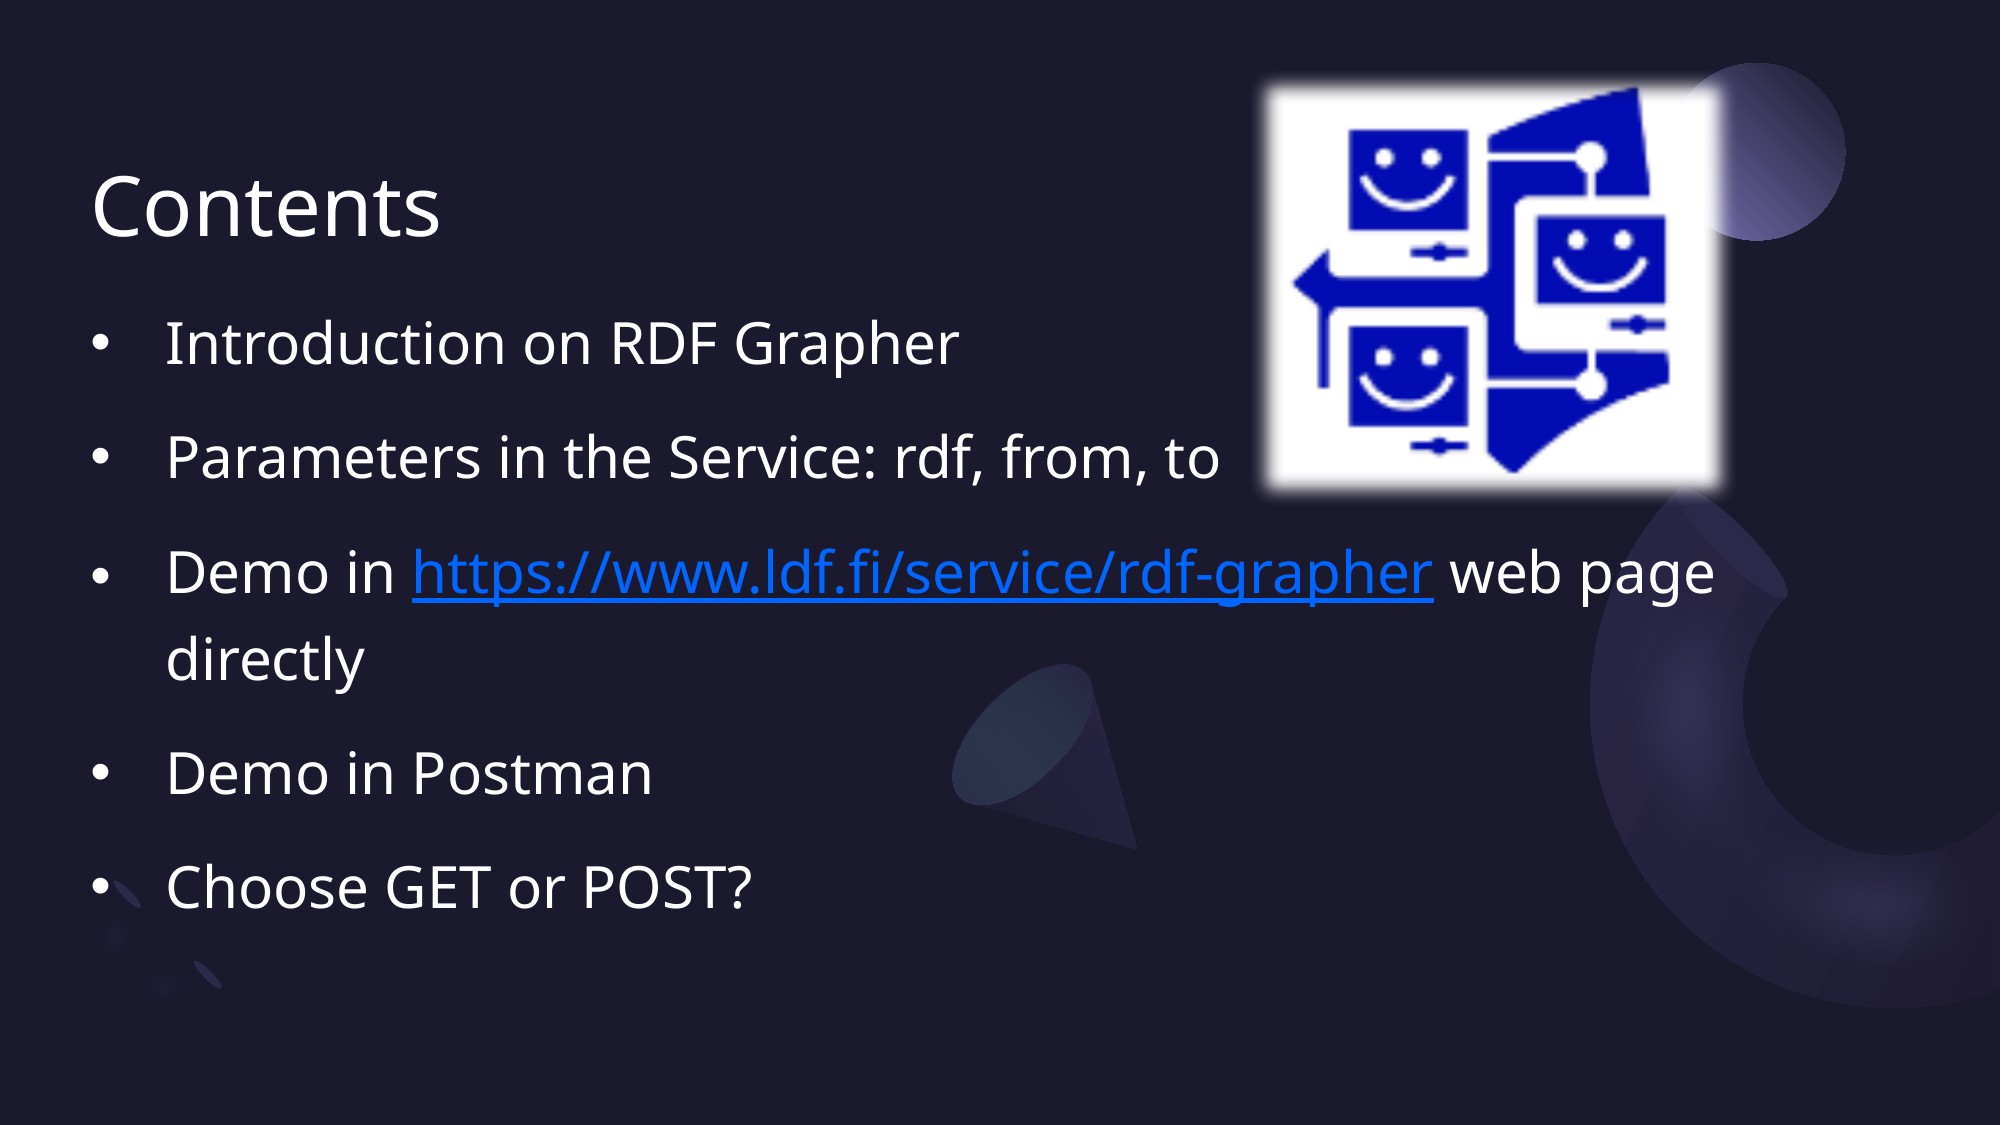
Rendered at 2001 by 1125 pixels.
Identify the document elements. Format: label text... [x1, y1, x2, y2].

title Contents [1738, 79, 1910, 255]
title Contents [90, 79, 1248, 255]
list Introduction on RDF Grapher Parameters in the Service: rdf, from, to Demo in https://www.ldf.fi/service/rdf-grapher web page directly Demo in Postman Choose GET or POST? [90, 299, 1910, 1039]
picture [1248, 68, 1738, 507]
